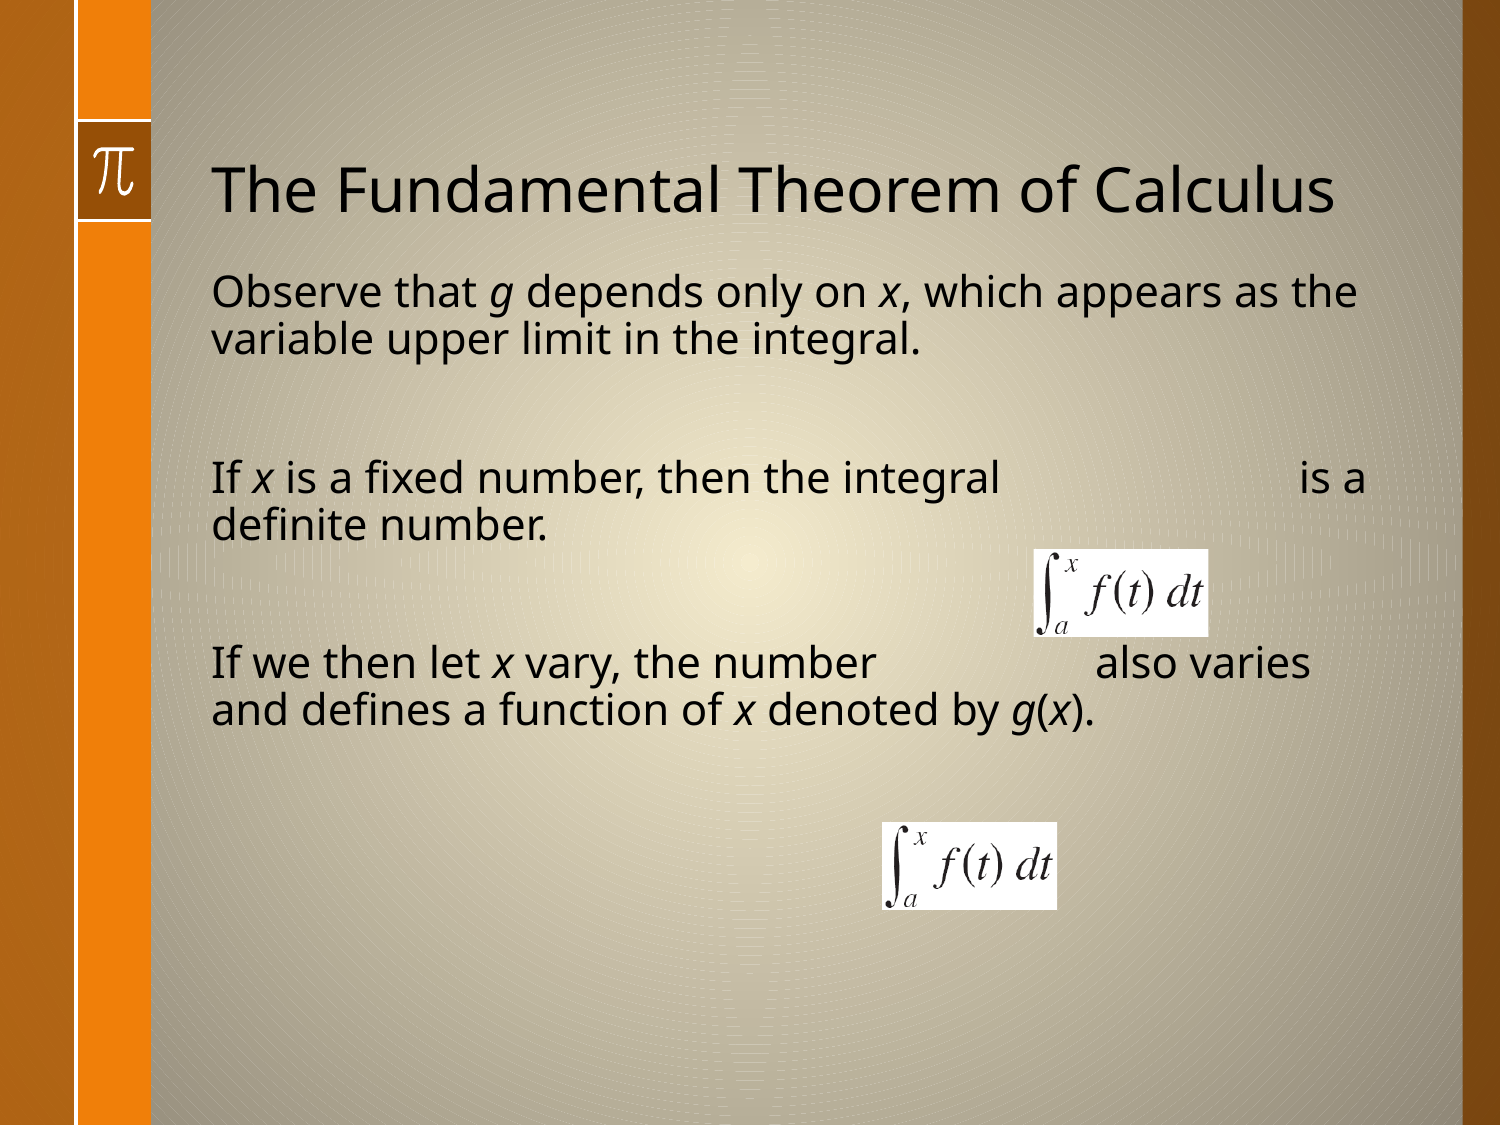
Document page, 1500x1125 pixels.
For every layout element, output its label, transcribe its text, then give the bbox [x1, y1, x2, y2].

list Observe that g depends only on x, which appears as the variable upper limit in the integral. If x is a fixed number, then the integral is a definite number. If we then let x vary, the number also varies and defines a function of x denoted by g(x). [196, 262, 1400, 1013]
title The Fundamental Theorem of Calculus [196, 29, 1400, 233]
picture [1033, 549, 1209, 637]
picture [882, 822, 1058, 910]
